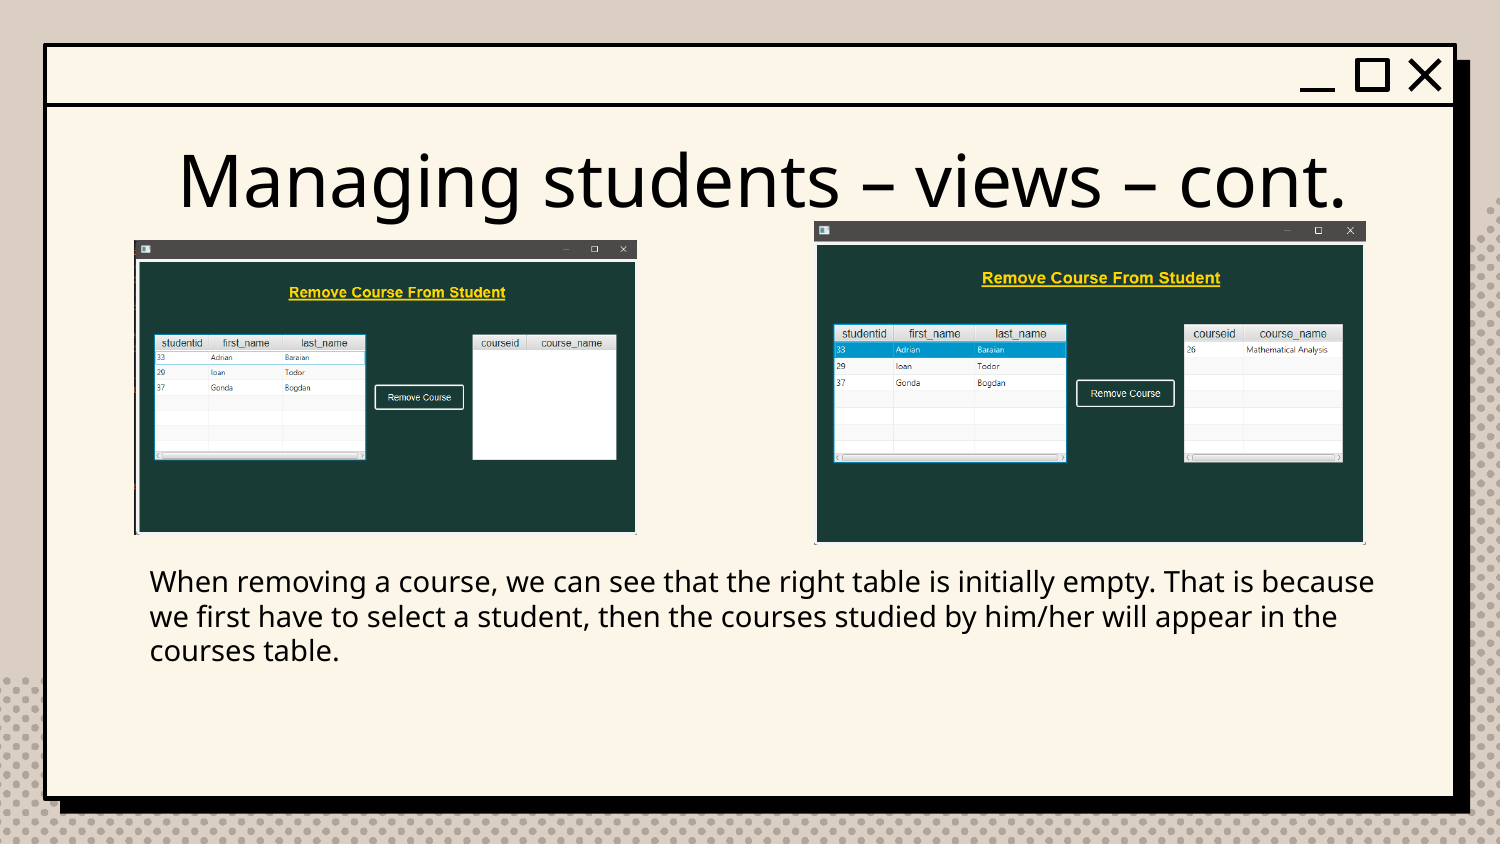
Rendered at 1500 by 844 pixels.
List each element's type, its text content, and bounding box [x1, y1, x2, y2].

picture [814, 221, 1366, 546]
text_box When removing a course, we can see that the right table is initially empty. That is because we first have to select a student, then the courses studied by him/her will appear in the courses table. [134, 555, 1427, 676]
title Managing students – views – cont. [117, 120, 1409, 233]
picture [134, 240, 637, 535]
